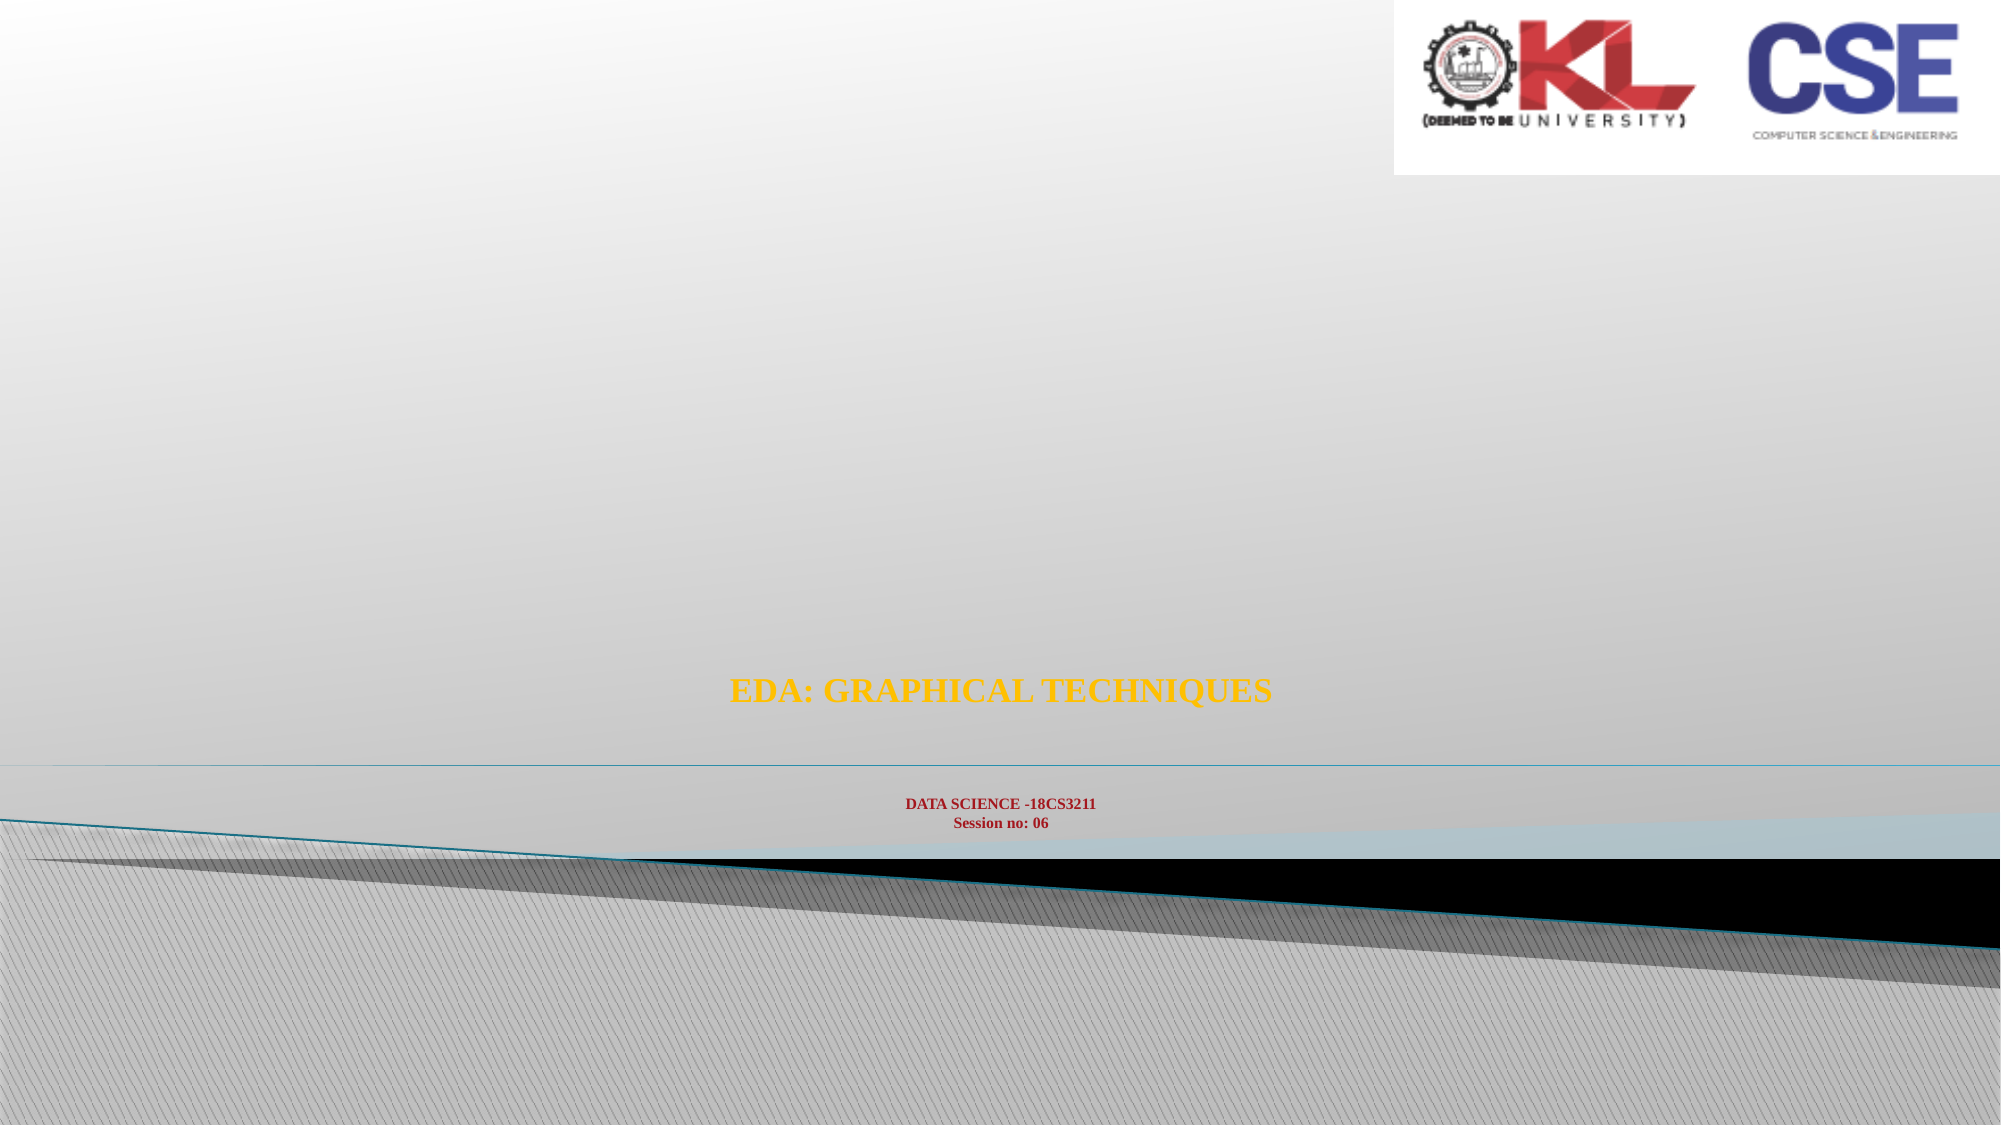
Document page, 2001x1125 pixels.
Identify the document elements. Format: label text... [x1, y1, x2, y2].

picture [7, 859, 2000, 989]
picture [1393, 0, 2000, 176]
title EDA: GRAPHICAL TECHNIQUES DATA SCIENCE -18CS3211 Session no: 06 [440, 656, 1563, 881]
